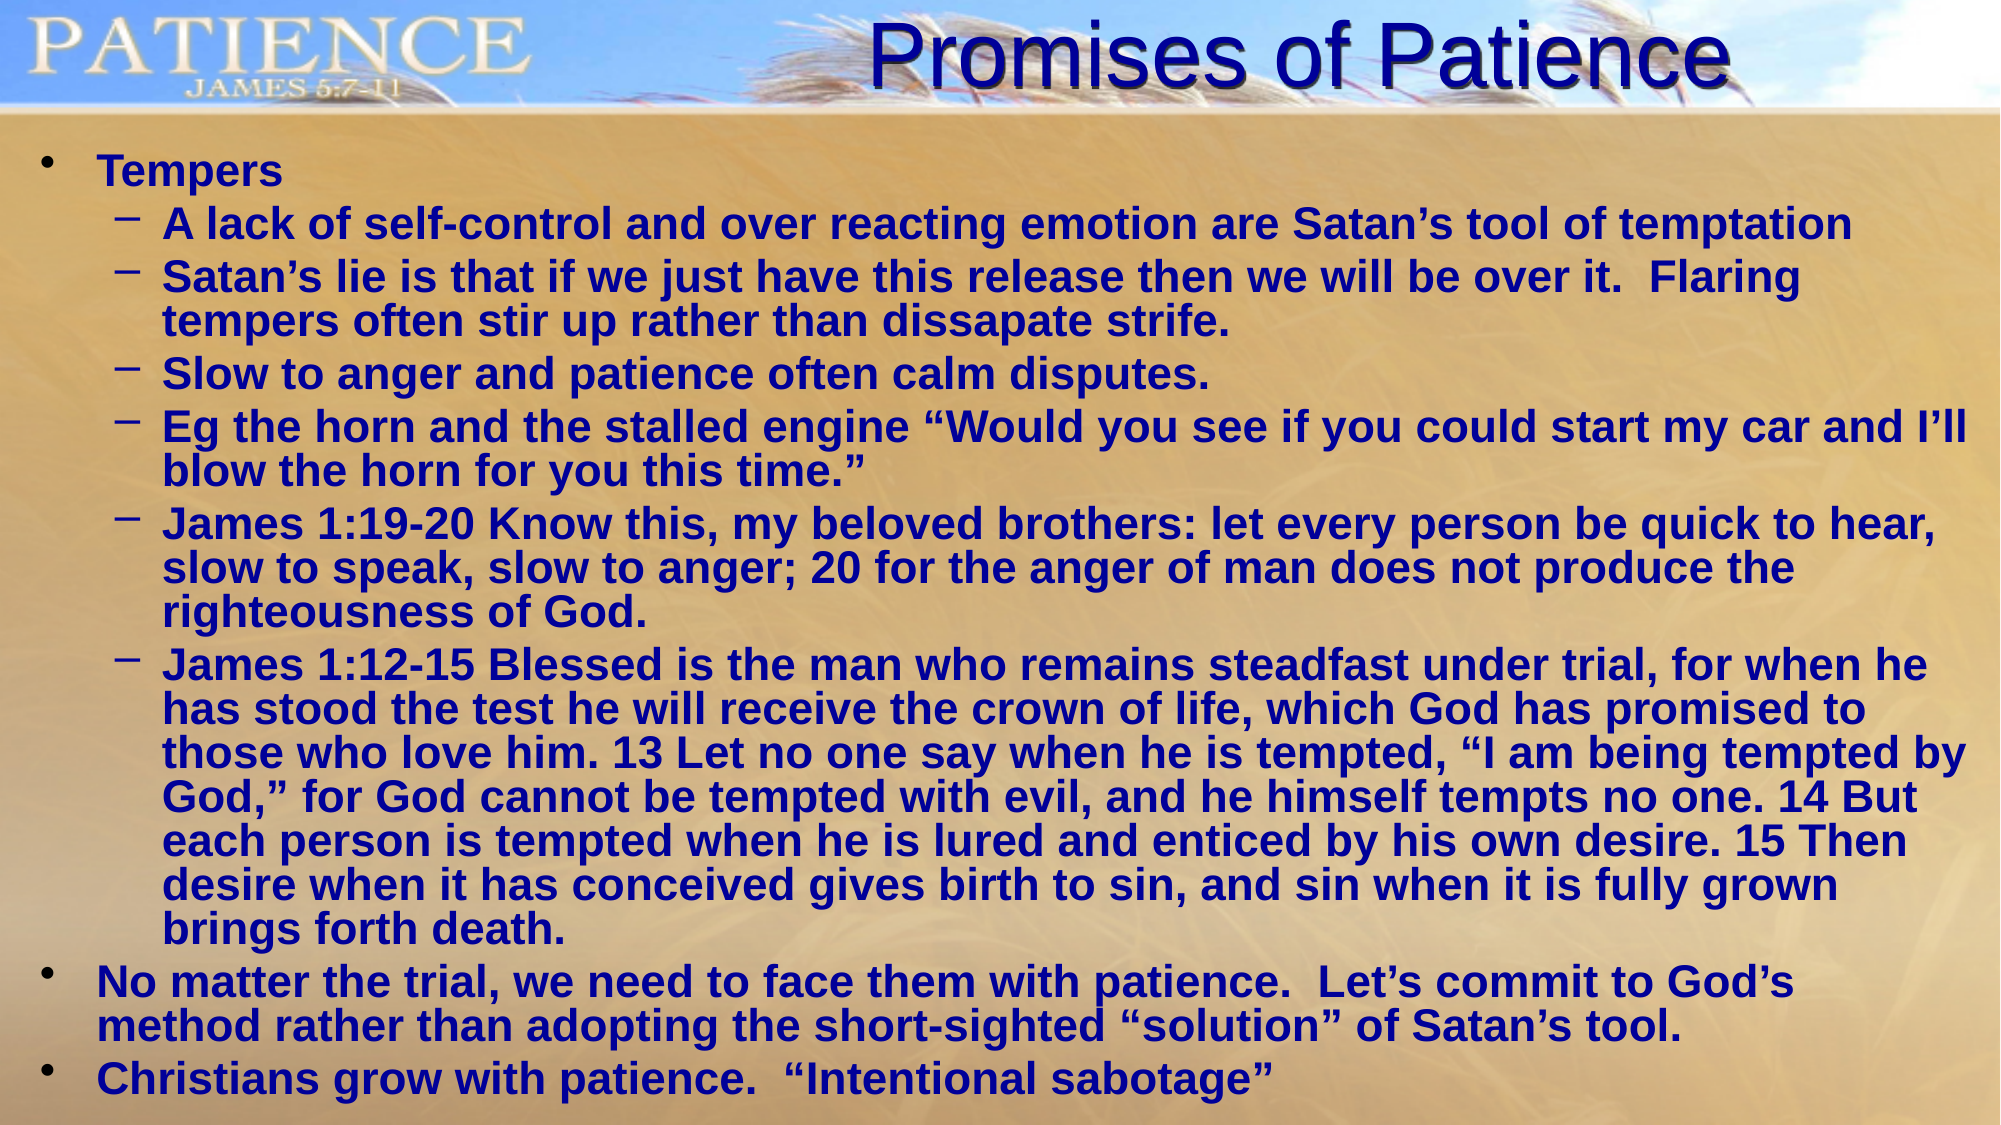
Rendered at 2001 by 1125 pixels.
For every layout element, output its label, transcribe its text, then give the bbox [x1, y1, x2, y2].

picture [0, 0, 2001, 1125]
title Promises of Patience [662, 0, 1938, 143]
list Tempers A lack of self-control and over reacting emotion are Satan’s tool of temptation Satan’s lie is that if we just have this release then we will be over it. Flaring tempers often stir up rather than dissapate strife. Slow to anger and patience often calm disputes. Eg the horn and the stalled engine “Would you see if you could start my car and I’ll blow the horn for you this time.” James 1:19-20 Know this, my beloved brothers: let every person be quick to hear, slow to speak, slow to anger; 20 for the anger of man does not produce the righteousness of God. James 1:12-15 Blessed is the man who remains steadfast under trial, for when he has stood the test he will receive the crown of life, which God has promised to those who love him. 13 Let no one say when he is tempted, “I am being tempted by God,” for God cannot be tempted with evil, and he himself tempts no one. 14 But each person is tempted when he is lured and enticed by his own desire. 15 Then desire when it has conceived gives birth to sin, and sin when it is fully grown brings forth death. No matter the trial, we need to face them with patience. Let’s commit to God’s method rather than adopting the short-sighted “solution” of Satan’s tool. Christians grow with patience. “Intentional sabotage” [24, 143, 1988, 1113]
